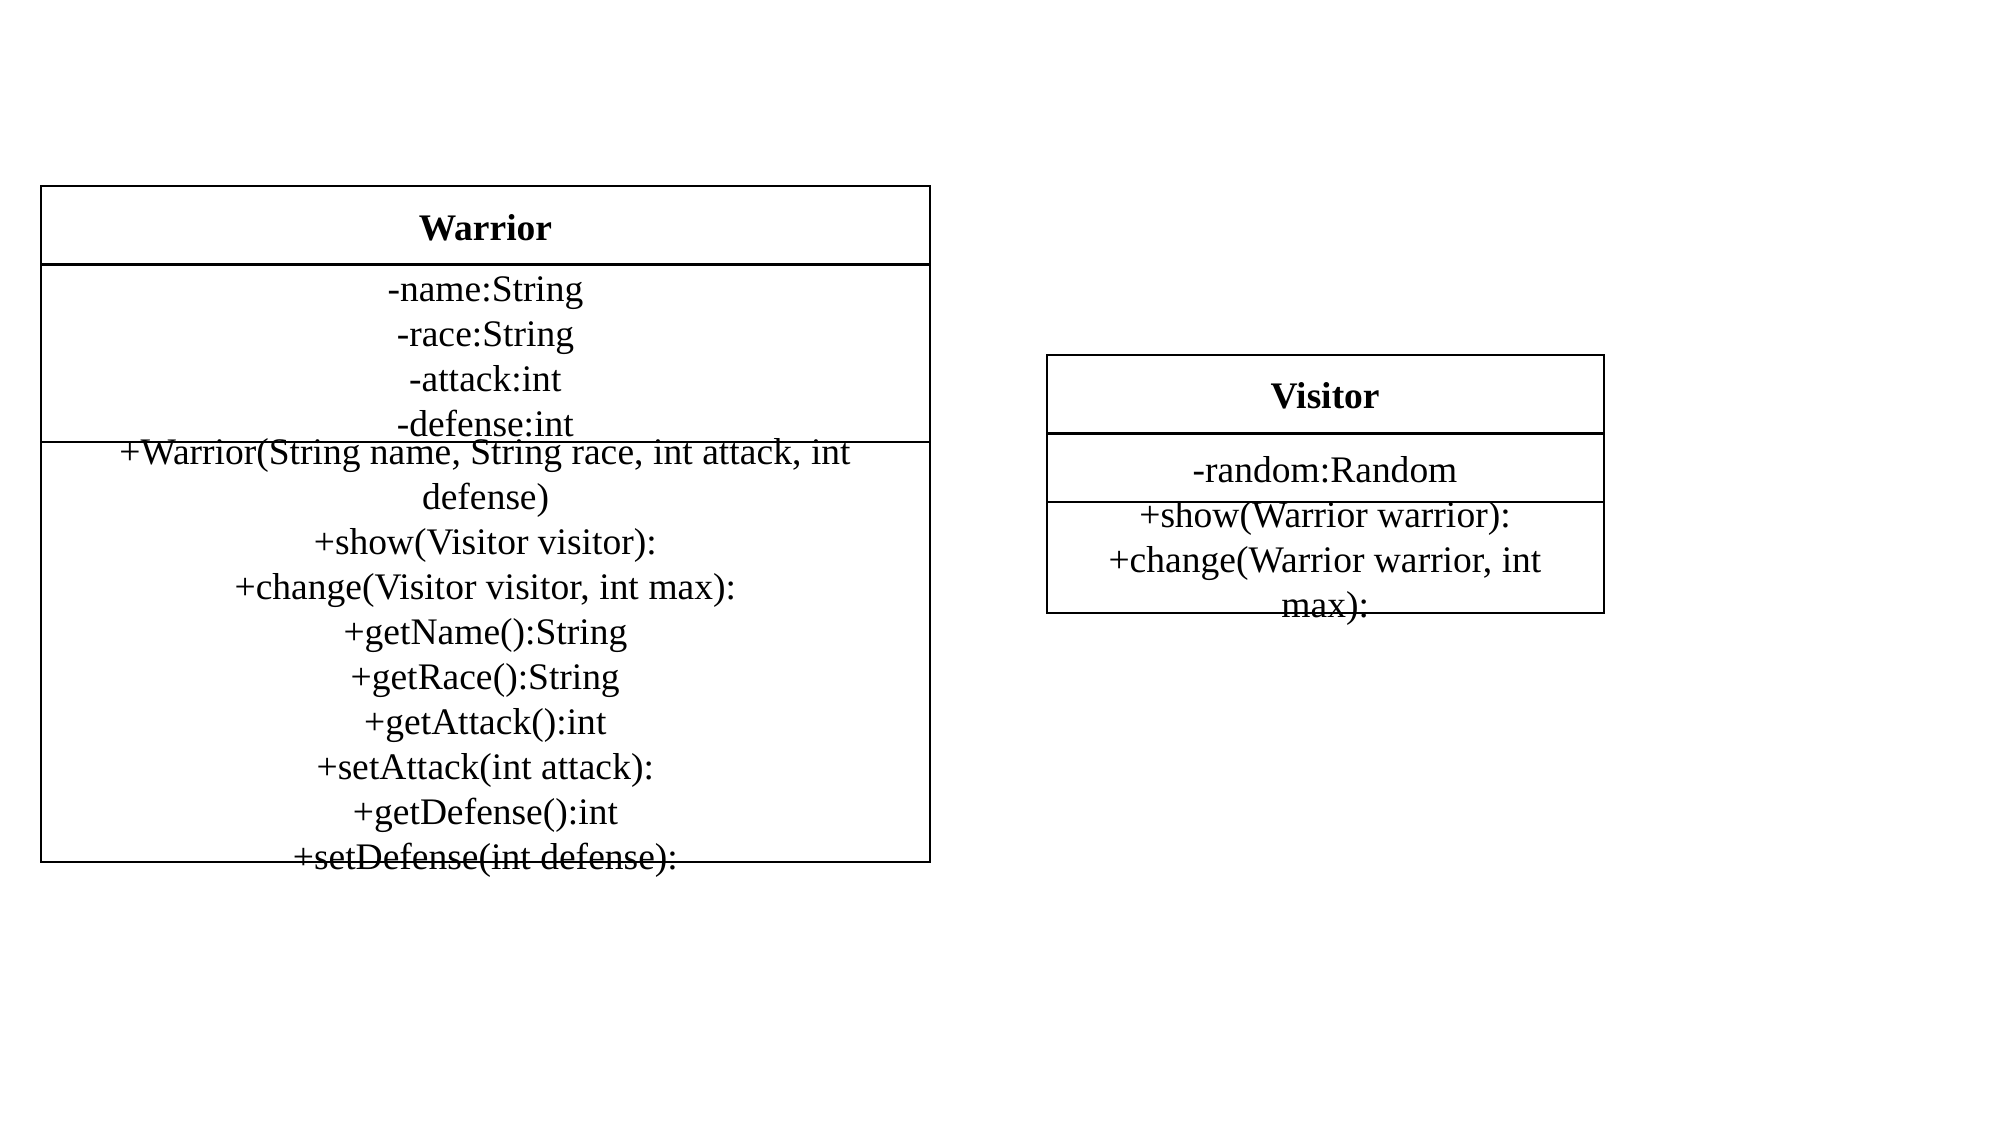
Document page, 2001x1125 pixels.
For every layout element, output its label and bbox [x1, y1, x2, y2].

text_box [1046, 354, 1604, 613]
text_box [41, 186, 930, 862]
